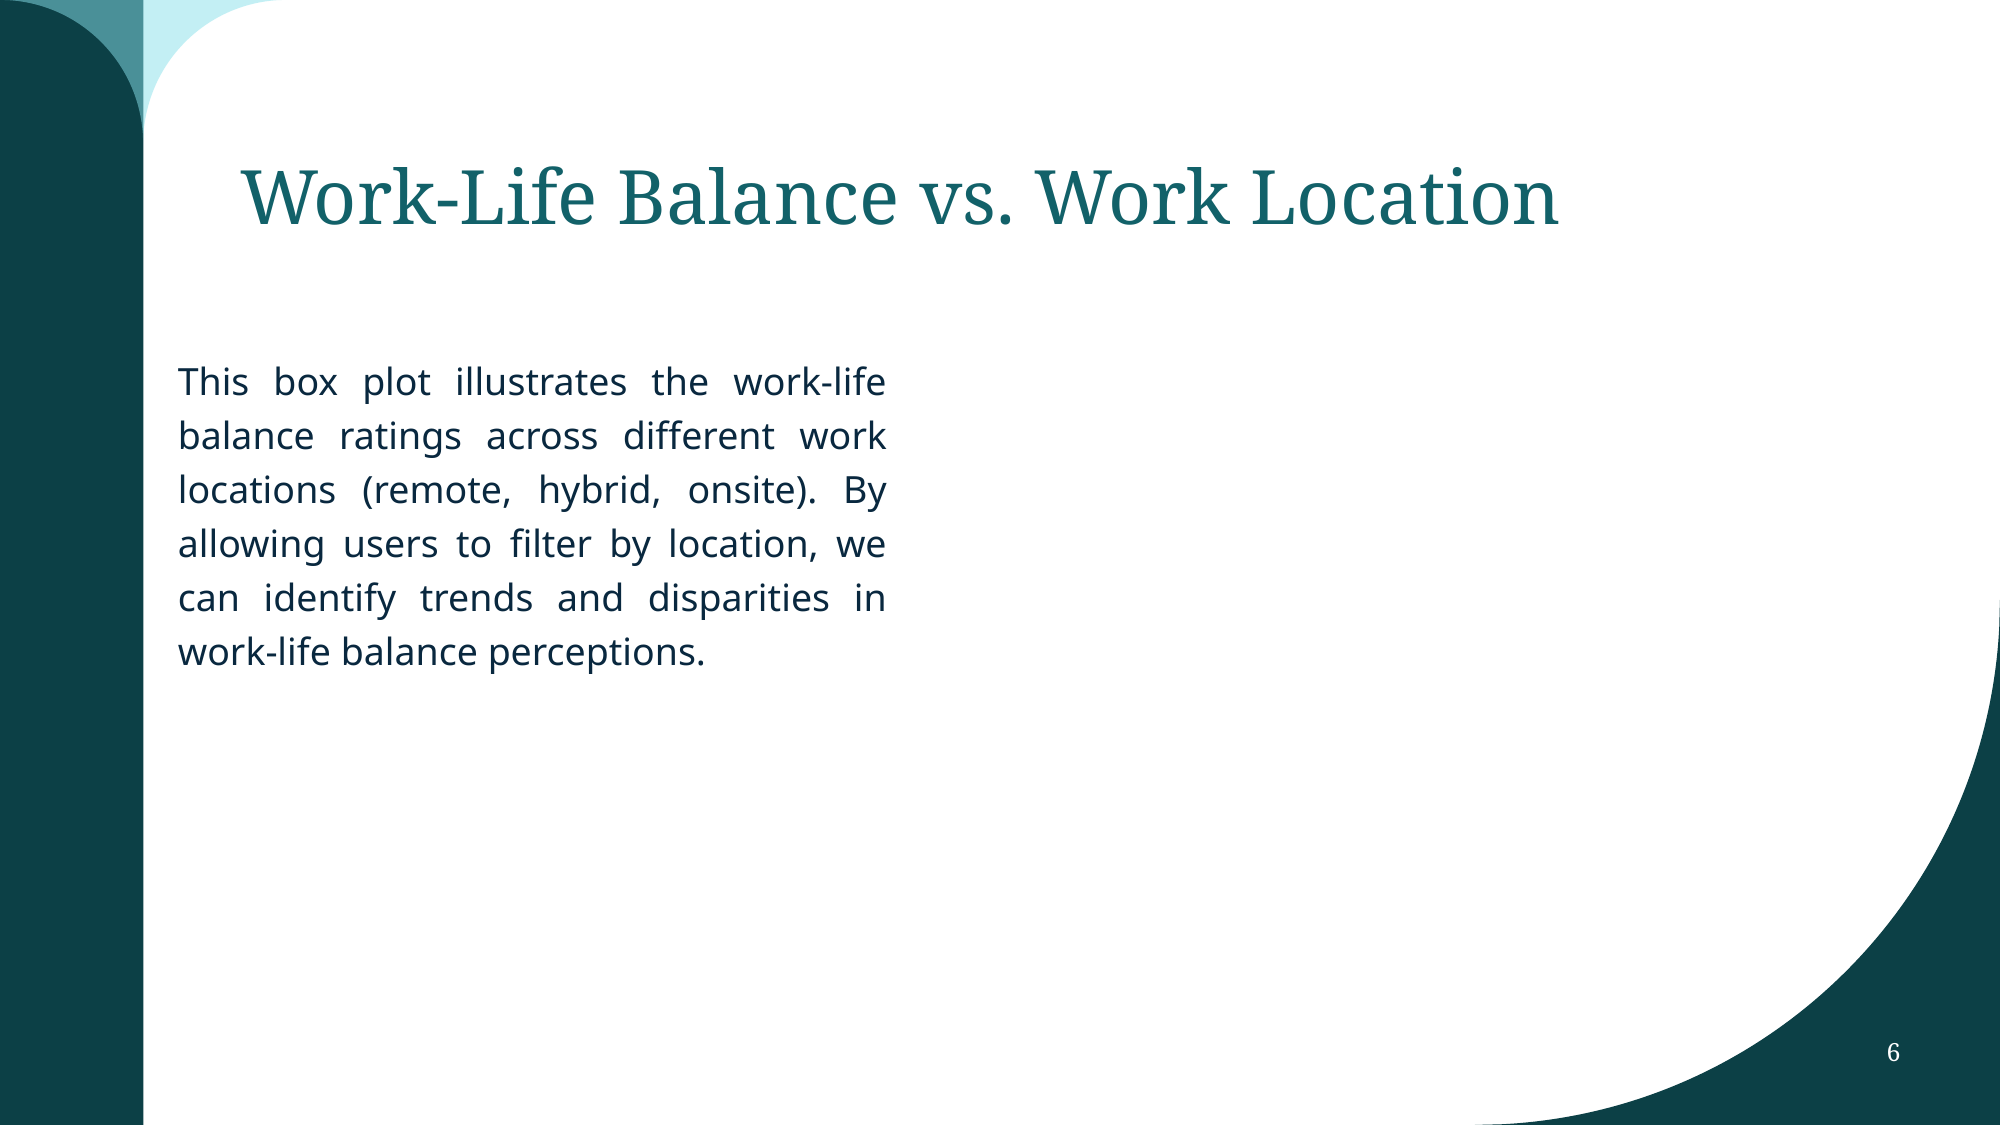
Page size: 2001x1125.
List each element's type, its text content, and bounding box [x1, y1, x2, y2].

slide_number 6 [1787, 981, 2000, 1125]
list This box plot illustrates the work-life balance ratings across different work locations (remote, hybrid, onsite). By allowing users to filter by location, we can identify trends and disparities in work-life balance perceptions. [162, 341, 903, 906]
title Work-Life Balance vs. Work Location [225, 60, 1799, 341]
